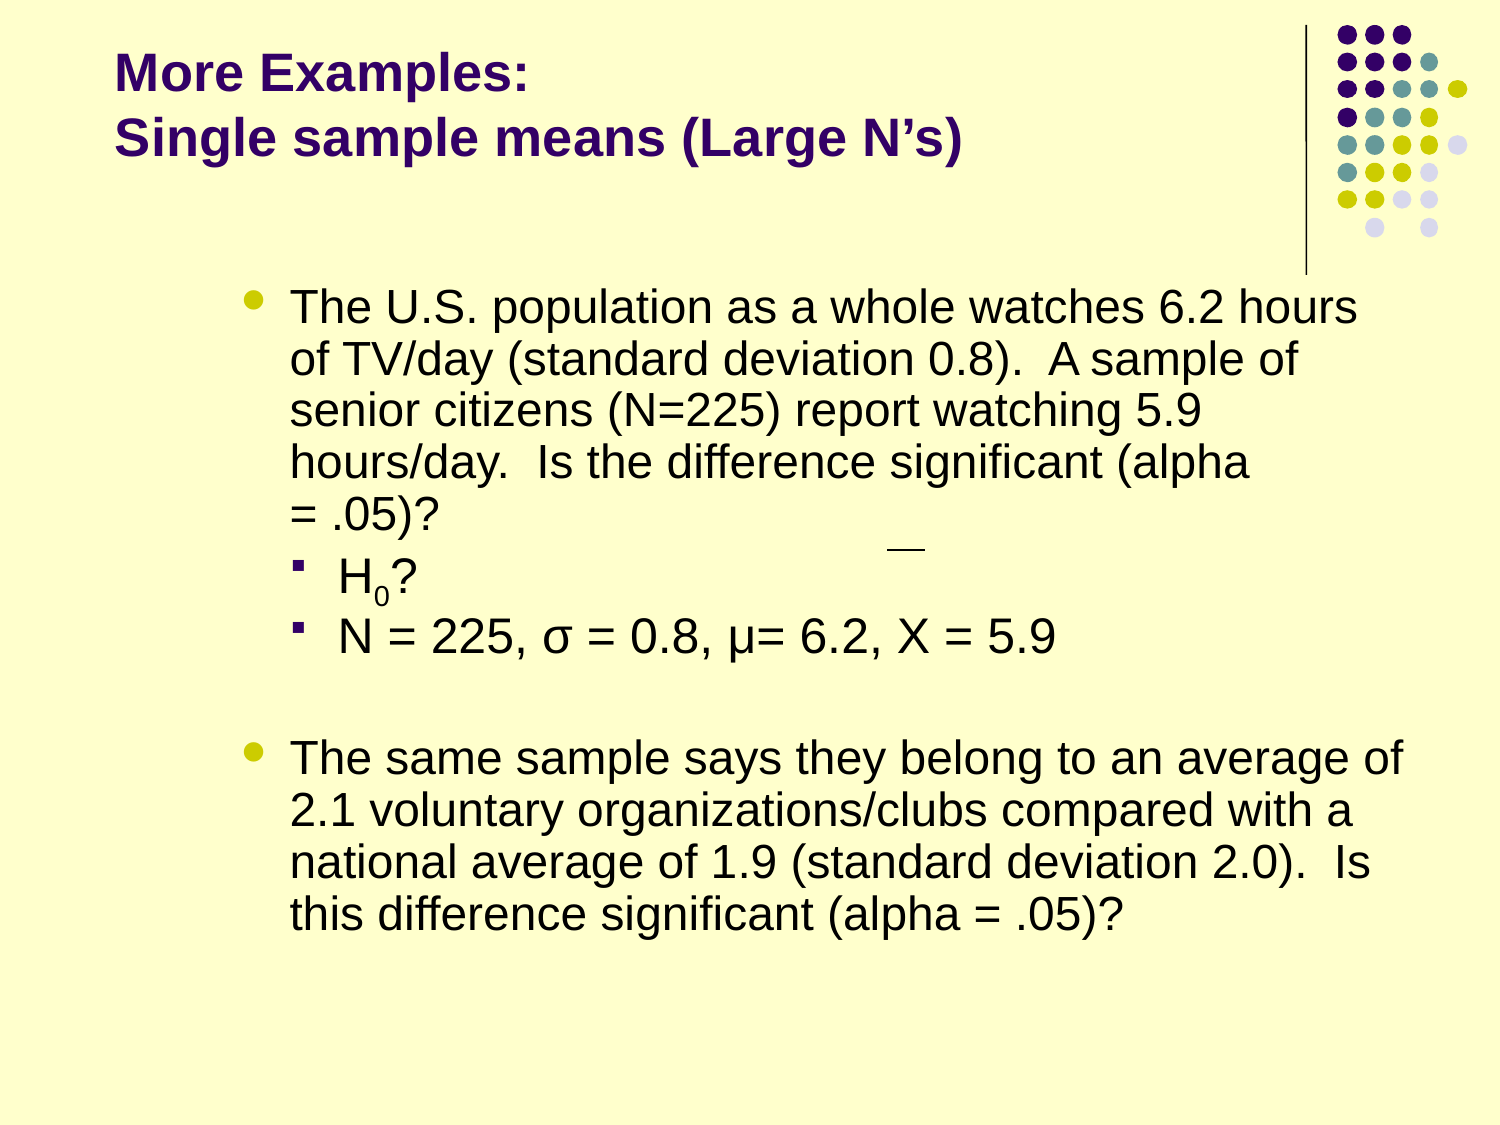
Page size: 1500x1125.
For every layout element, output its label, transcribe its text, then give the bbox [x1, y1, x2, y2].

title More Examples: Single sample means (Large N’s) [99, 24, 1438, 176]
list The U.S. population as a whole watches 6.2 hours of TV/day (standard deviation 0.8). A sample of senior citizens (N=225) report watching 5.9 hours/day. Is the difference significant (alpha = .05)? H0? N = 225, σ = 0.8, μ= 6.2, X = 5.9 The same sample says they belong to an average of 2.1 voluntary organizations/clubs compared with a national average of 1.9 (standard deviation 2.0). Is this difference significant (alpha = .05)? [112, 199, 1426, 976]
